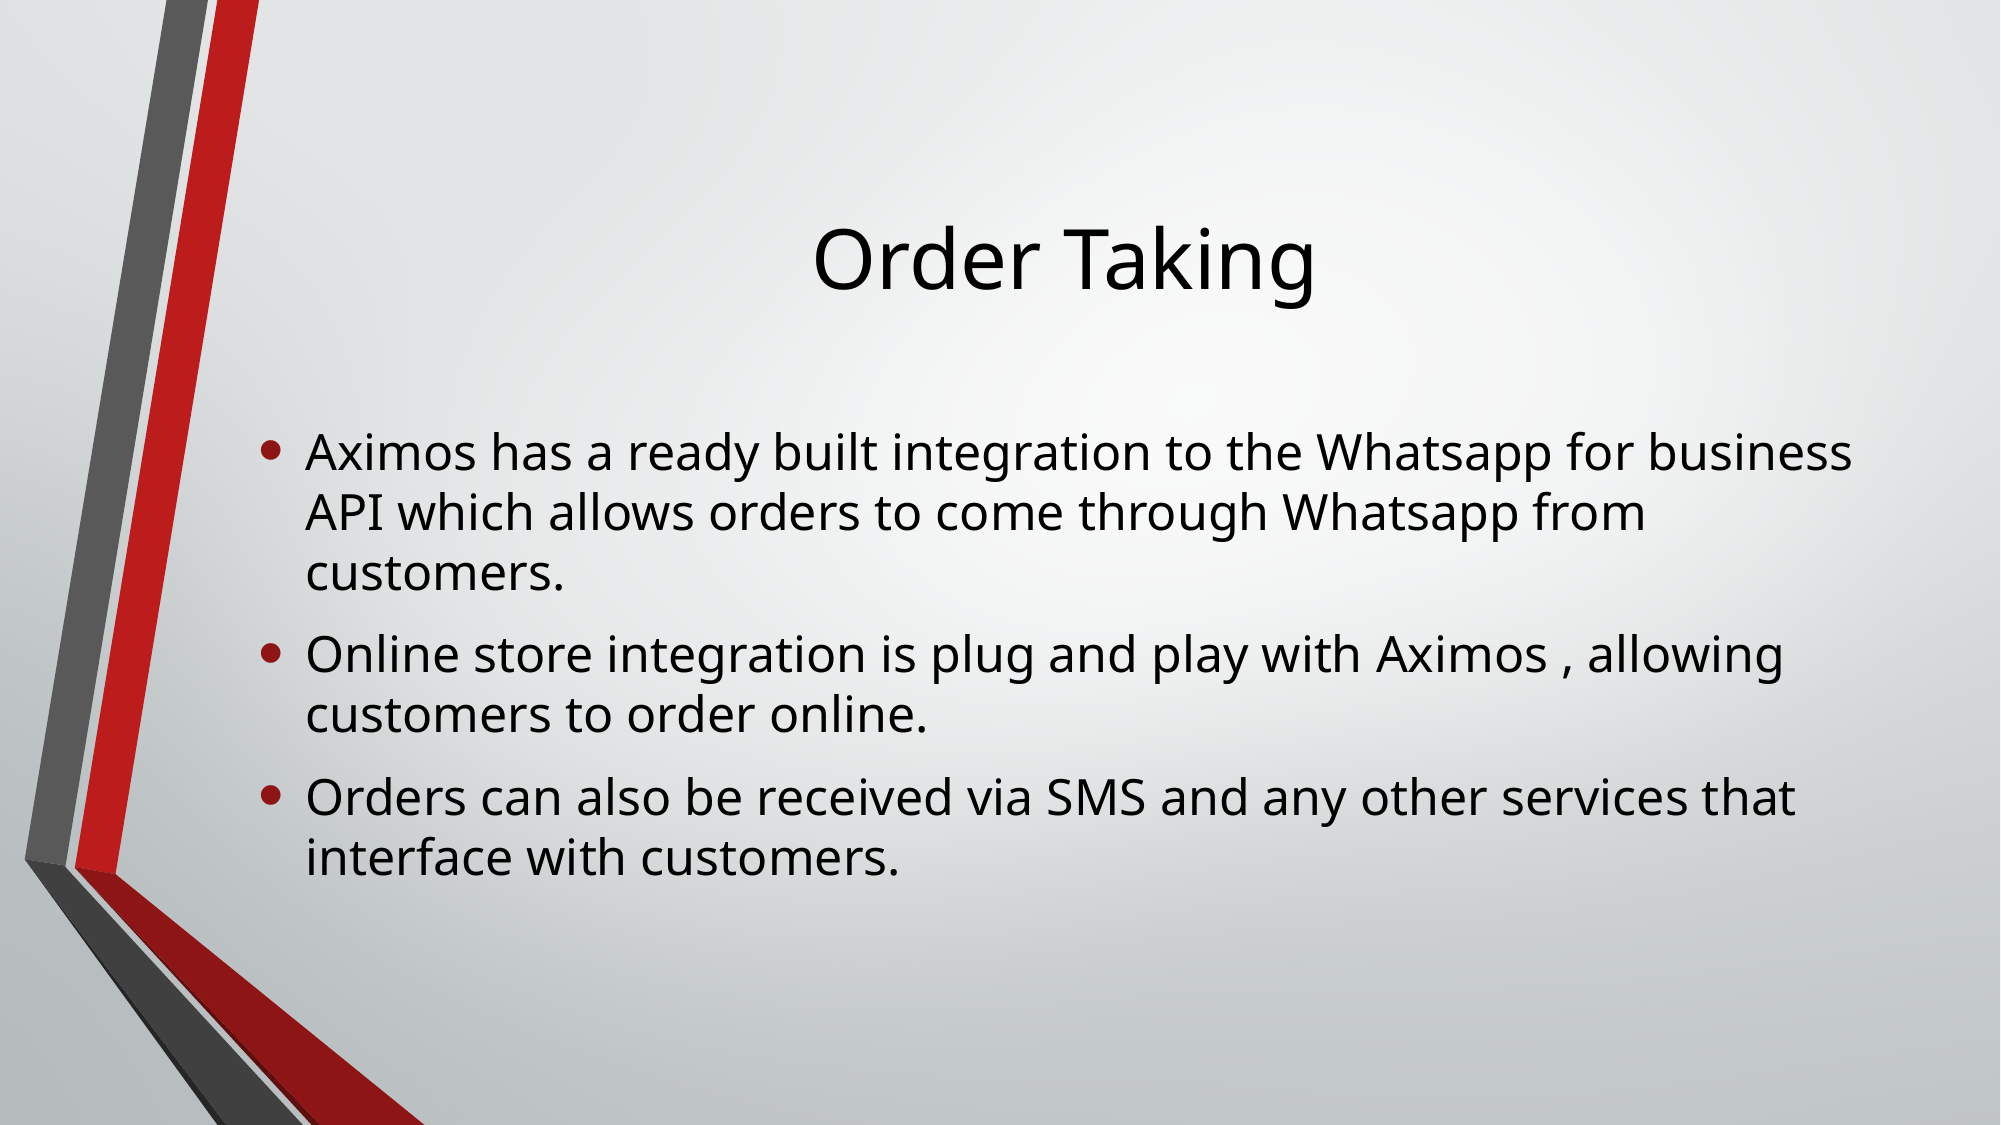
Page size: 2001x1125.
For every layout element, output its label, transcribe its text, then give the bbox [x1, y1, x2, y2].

list Aximos has a ready built integration to the Whatsapp for business API which allows orders to come through Whatsapp from customers. Online store integration is plug and play with Aximos , allowing customers to order online. Orders can also be received via SMS and any other services that interface with customers. [243, 437, 1887, 950]
title Order Taking [243, 112, 1887, 400]
